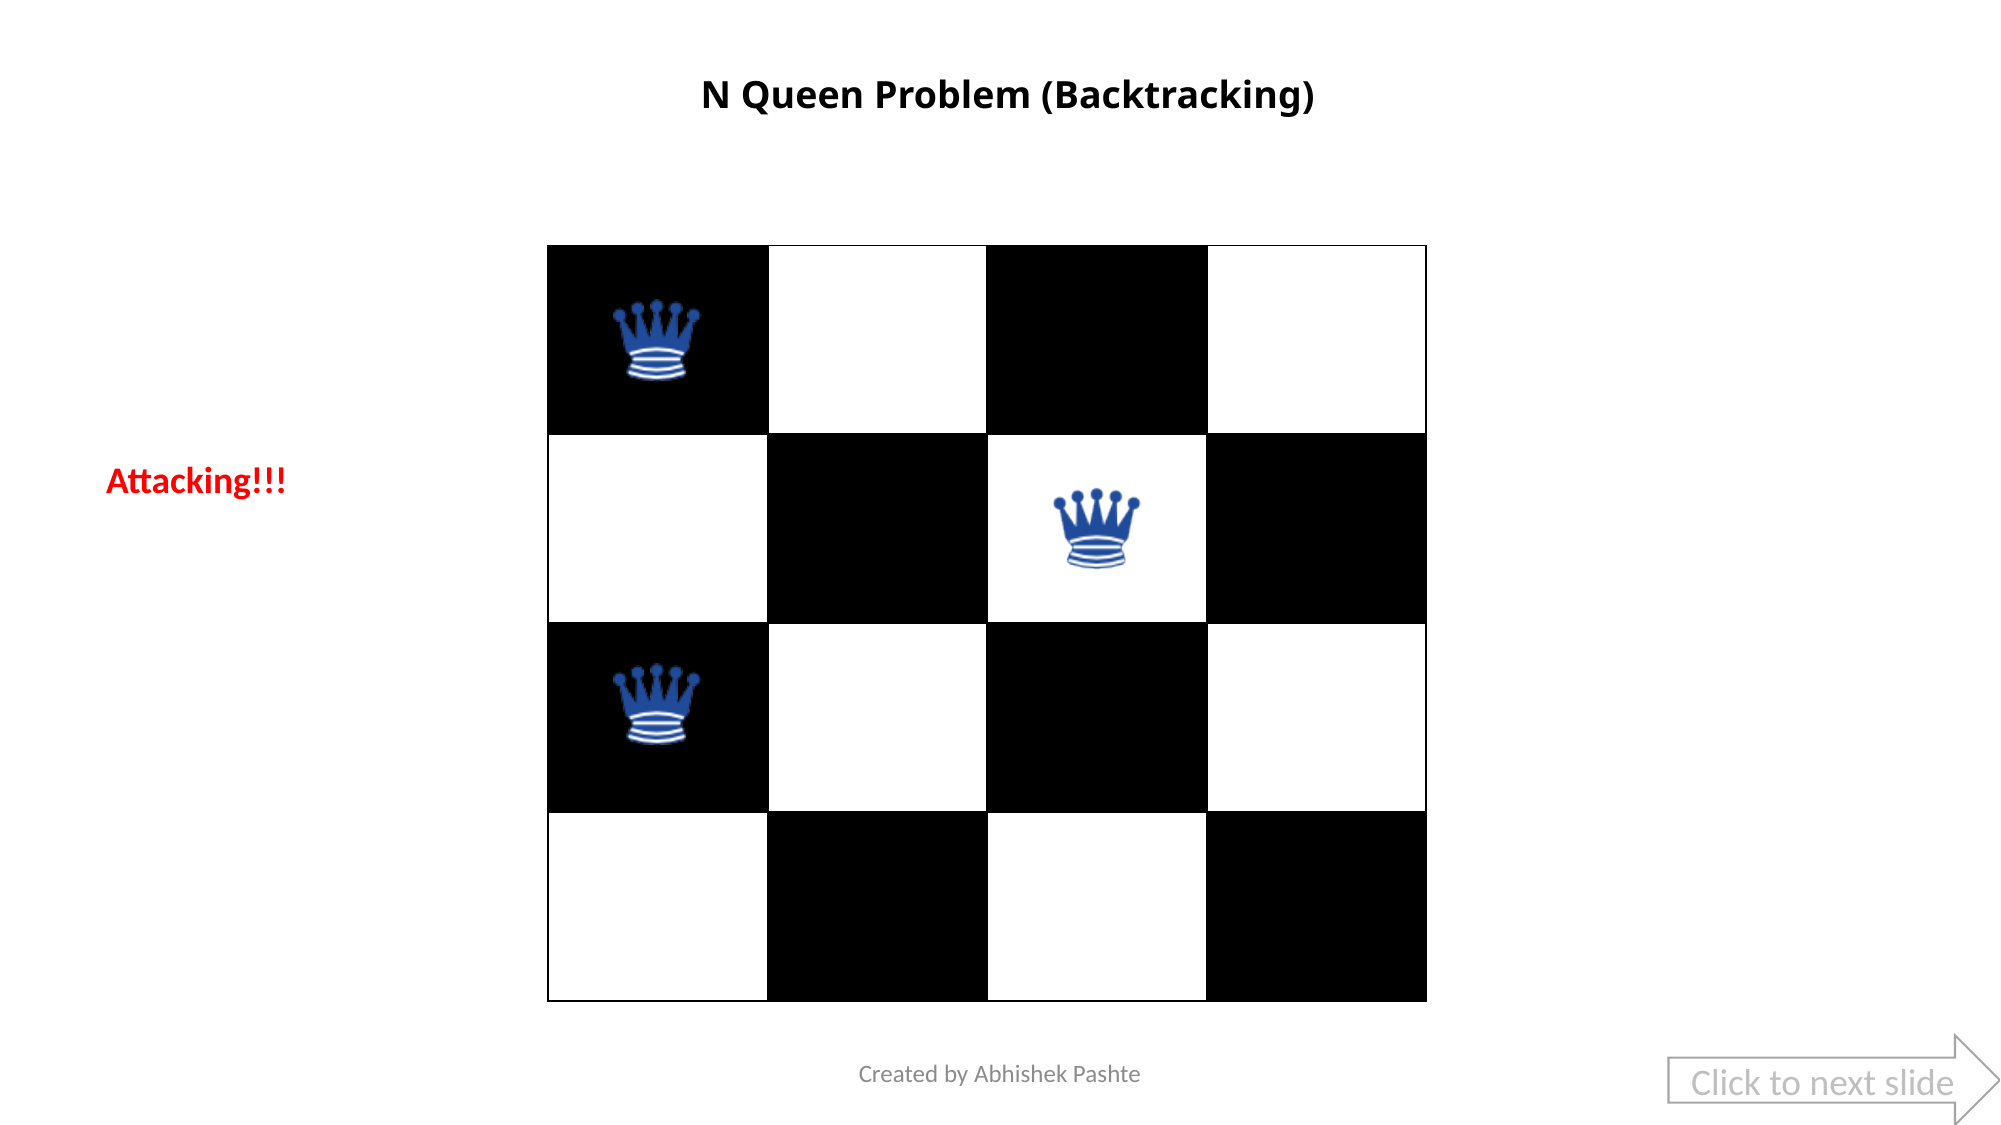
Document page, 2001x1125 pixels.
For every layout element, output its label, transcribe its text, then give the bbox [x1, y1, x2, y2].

table_header [549, 246, 767, 433]
table_header [988, 246, 1206, 433]
table_cell [549, 813, 767, 1000]
table_cell [988, 435, 1206, 622]
table_header [1208, 246, 1425, 433]
text_box Click to next slide [1667, 1032, 2000, 1125]
text_box N Queen Problem (Backtracking) [685, 63, 1378, 124]
table_cell [1208, 435, 1425, 622]
picture [1047, 478, 1148, 579]
table_cell [769, 624, 986, 811]
table_cell [988, 624, 1206, 811]
table_cell [769, 813, 986, 1000]
table_cell [549, 435, 767, 622]
picture [607, 290, 708, 391]
footer Created by Abhishek Pashte [662, 1042, 1338, 1103]
text_box Attacking!!! [91, 448, 424, 509]
picture [607, 654, 708, 755]
table_cell [549, 624, 767, 811]
table_cell [769, 435, 986, 622]
table_header [769, 246, 986, 433]
table_cell [988, 813, 1206, 1000]
table_cell [1208, 813, 1425, 1000]
table_cell [1208, 624, 1425, 811]
